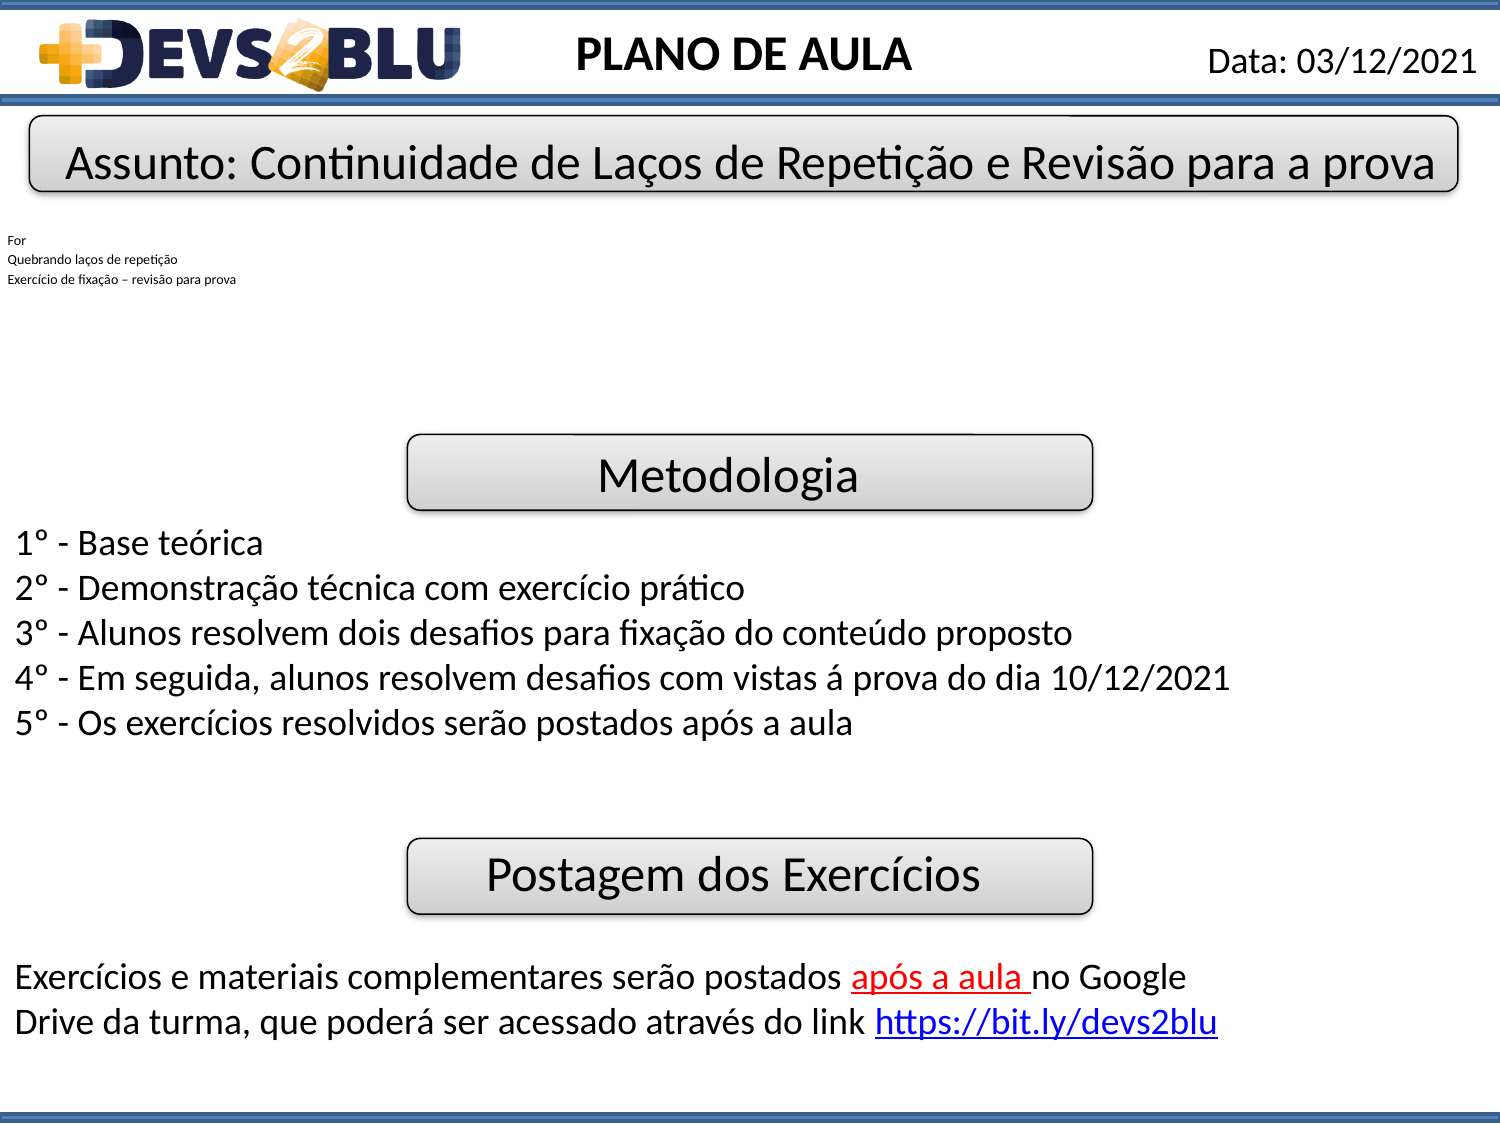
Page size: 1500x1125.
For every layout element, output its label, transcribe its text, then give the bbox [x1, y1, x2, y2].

text_box Data: 03/12/2021 [1192, 28, 1500, 88]
text_box Metodologia [0, 434, 1479, 511]
text_box 1º - Base teórica 2º - Demonstração técnica com exercício prático 3º - Alunos resolvem dois desafios para fixação do conteúdo proposto 4º - Em seguida, alunos resolvem desafios com vistas á prova do dia 10/12/2021 5º - Os exercícios resolvidos serão postados após a aula [0, 510, 1436, 751]
text_box [30, 114, 1458, 122]
list Assunto: Continuidade de Laços de Repetição e Revisão para a prova [1, 122, 1500, 199]
text_box [409, 910, 1091, 915]
text_box Postagem dos Exercícios [0, 833, 1484, 910]
text_box PLANO DE AULA [560, 13, 1314, 88]
text_box For Quebrando laços de repetição Exercício de fixação – revisão para prova [0, 223, 1458, 300]
text_box Exercícios e materiais complementares serão postados após a aula no Google Drive da turma, que poderá ser acessado através do link https://bit.ly/devs2blu [0, 944, 1276, 1050]
picture [29, 10, 479, 94]
